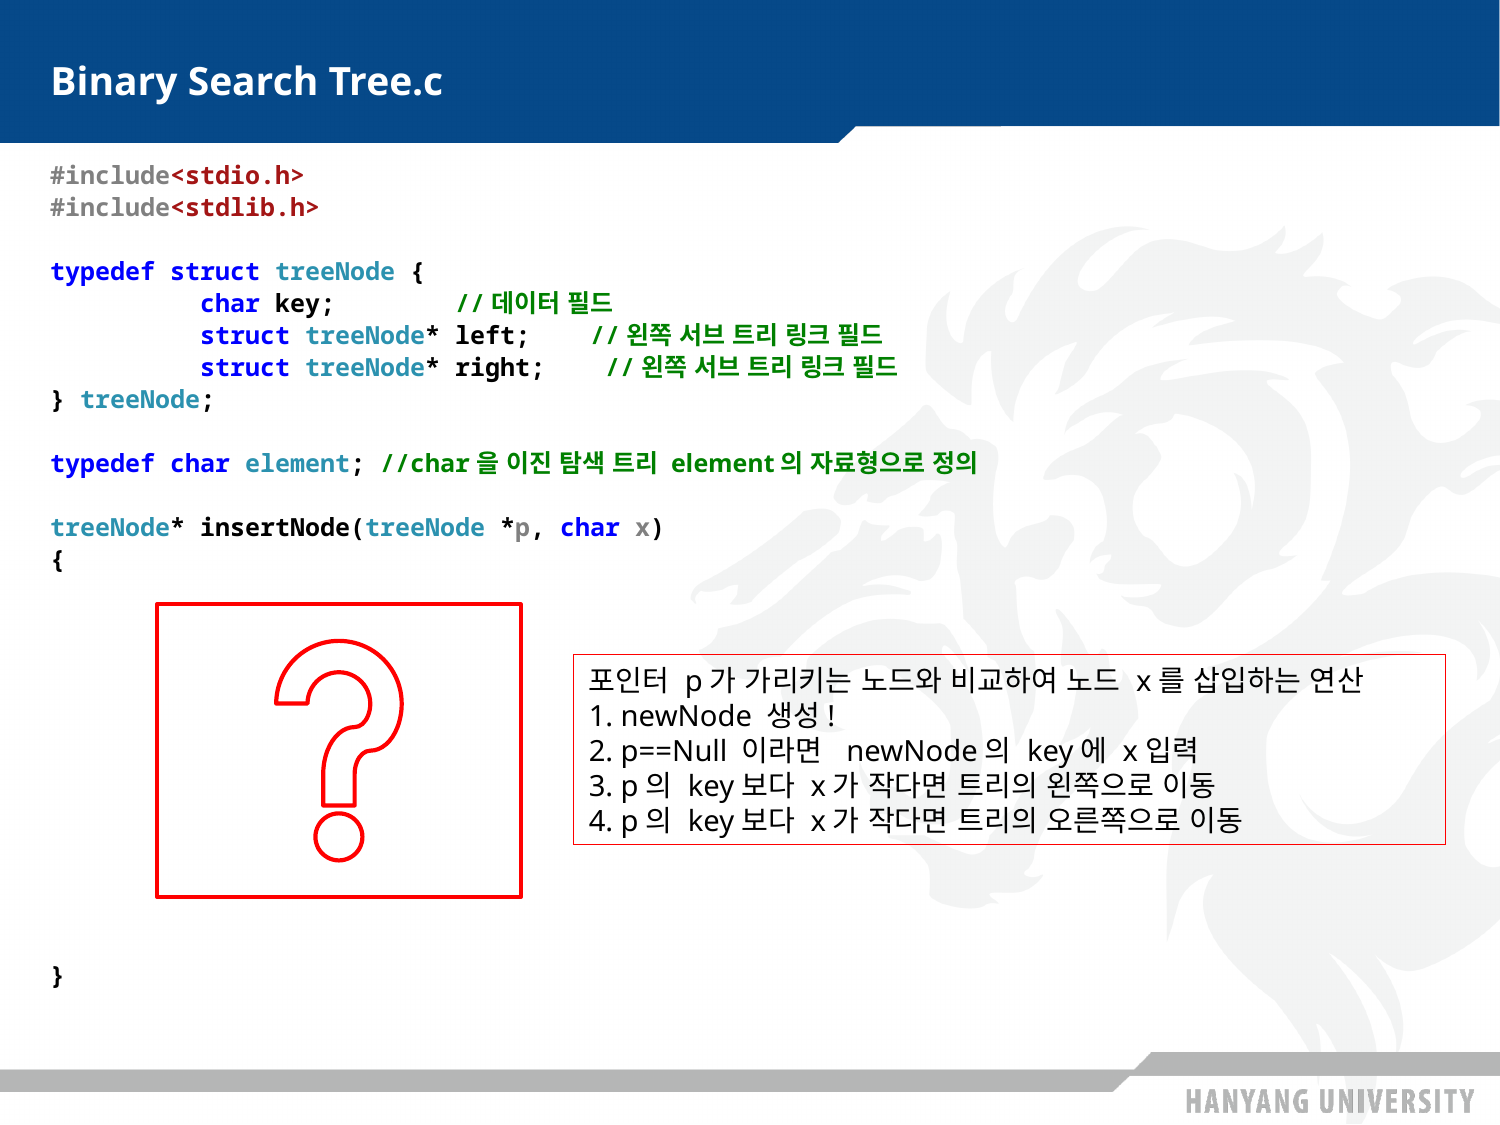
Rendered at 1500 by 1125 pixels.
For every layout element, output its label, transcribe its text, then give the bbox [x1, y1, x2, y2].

text_box 포인터 p가 가리키는 노드와 비교하여 노드 x를 삽입하는 연산 1. newNode 생성! 2. p==Null 이라면 newNode의 key에 x입력 3. p의 key보다 x가 작다면 트리의 왼쪽으로 이동 4. p의 key보다 x가 작다면 트리의 오른쪽으로 이동 [573, 654, 1446, 845]
picture [0, 0, 1500, 1124]
title Binary Search Tree.c [35, 10, 909, 149]
text_box [155, 602, 523, 899]
text_box #include<stdio.h> #include<stdlib.h> typedef struct treeNode { char key; //데이터 필드 struct treeNode* left; //왼쪽 서브 트리 링크 필드 struct treeNode* right; //왼쪽 서브 트리 링크 필드 } treeNode; typedef char element; //char을 이진 탐색 트리 element의 자료형으로 정의 treeNode* insertNode(treeNode *p, char x) { } [35, 149, 1325, 997]
